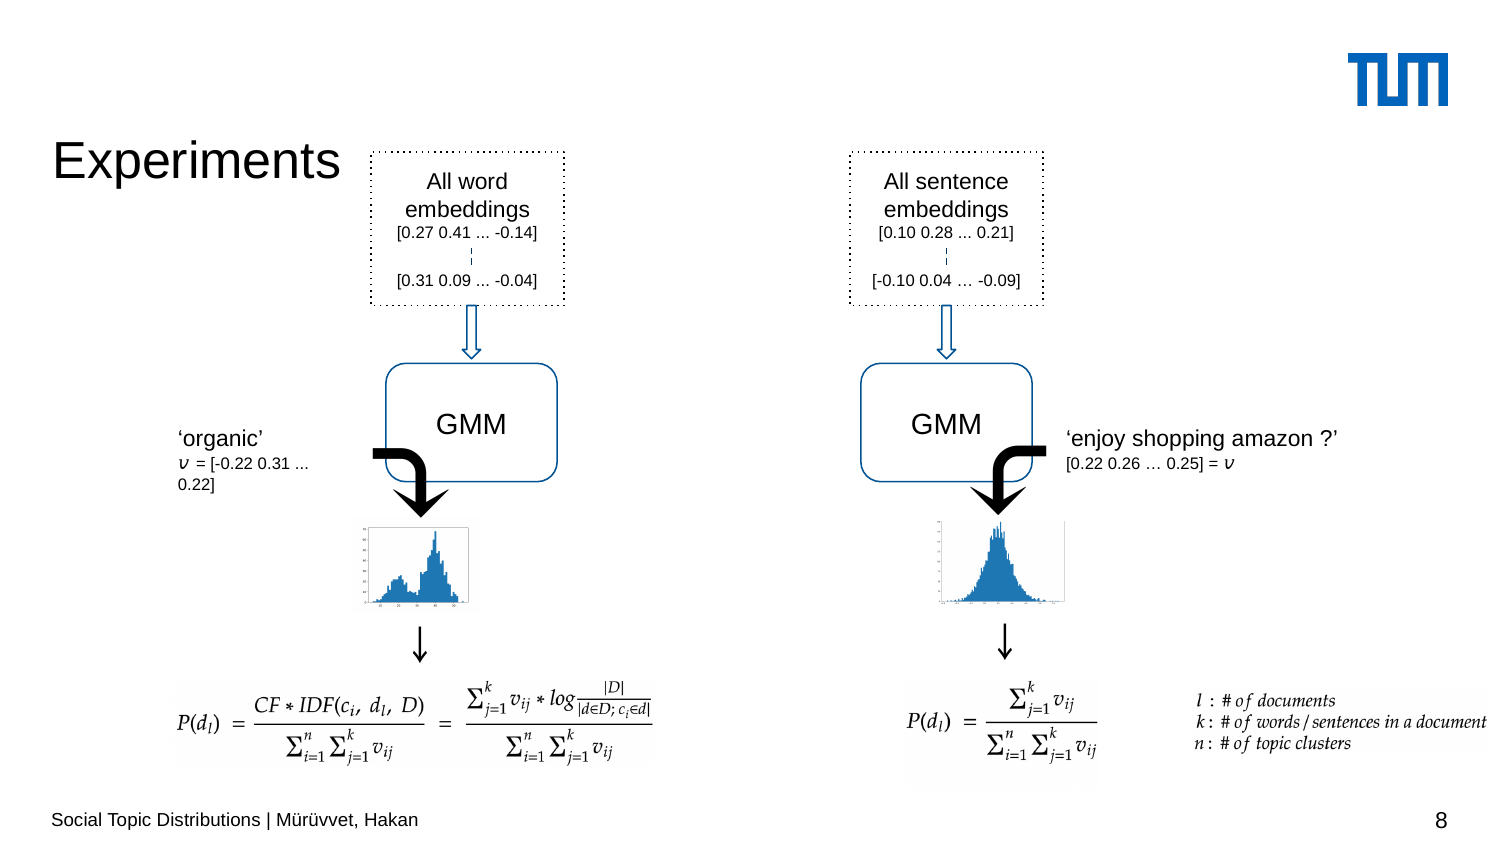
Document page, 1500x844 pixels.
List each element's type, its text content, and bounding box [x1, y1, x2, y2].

picture [936, 520, 1066, 605]
text_box ￬ [979, 611, 1023, 640]
text_box ￬ [395, 621, 438, 644]
text_box ⤶ [307, 398, 453, 555]
text_box [937, 305, 956, 359]
text_box GMM [385, 363, 558, 482]
picture [352, 516, 481, 613]
picture [904, 674, 1099, 791]
text_box GMM [860, 363, 1033, 482]
picture [169, 674, 655, 766]
text_box ⤷ [1015, 408, 1112, 532]
title Experiments [52, 109, 1449, 177]
text_box All sentence embeddings [0.10 0.28 ... 0.21] [-0.10 0.04 … -0.09] [849, 152, 1044, 306]
text_box All word embeddings [0.27 0.41 ... -0.14] [0.31 0.09 ... -0.04] [370, 152, 565, 306]
footer Social Topic Distributions | Mürüvvet, Hakan [51, 796, 1112, 842]
picture [1348, 53, 1448, 106]
slide_number 8 [1112, 796, 1448, 842]
picture [1193, 685, 1490, 754]
text_box ‘organic’ 𝑣 = [-0.22 0.31 ... 0.22] [162, 408, 307, 505]
text_box ‘enjoy shopping amazon ?’ [0.22 0.26 … 0.25] = 𝑣 [1112, 408, 1400, 505]
text_box [462, 305, 481, 359]
